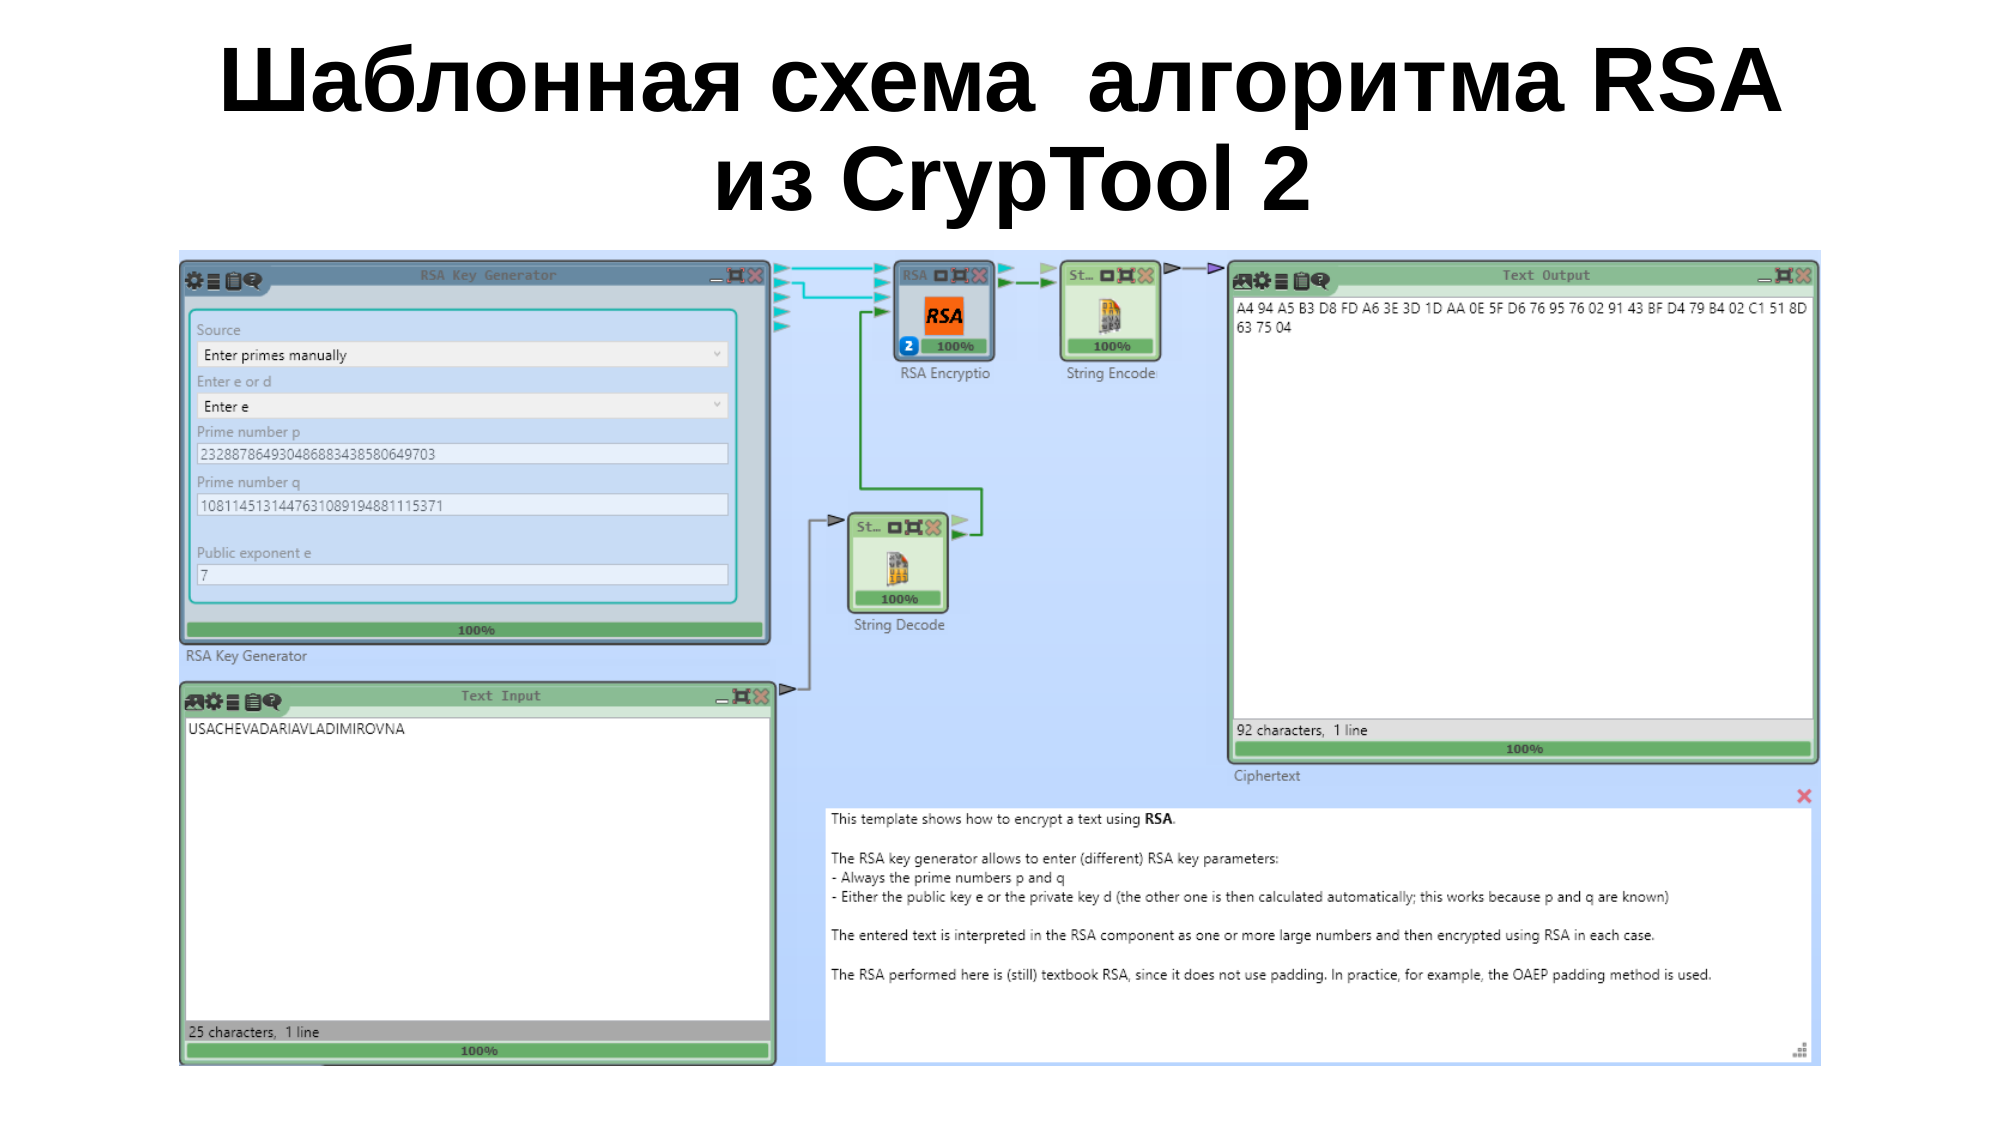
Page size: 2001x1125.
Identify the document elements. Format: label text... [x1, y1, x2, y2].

text_box Шаблонная схема алгоритма RSA из CrypTool 2 [0, 0, 2000, 262]
picture [179, 250, 1821, 1067]
